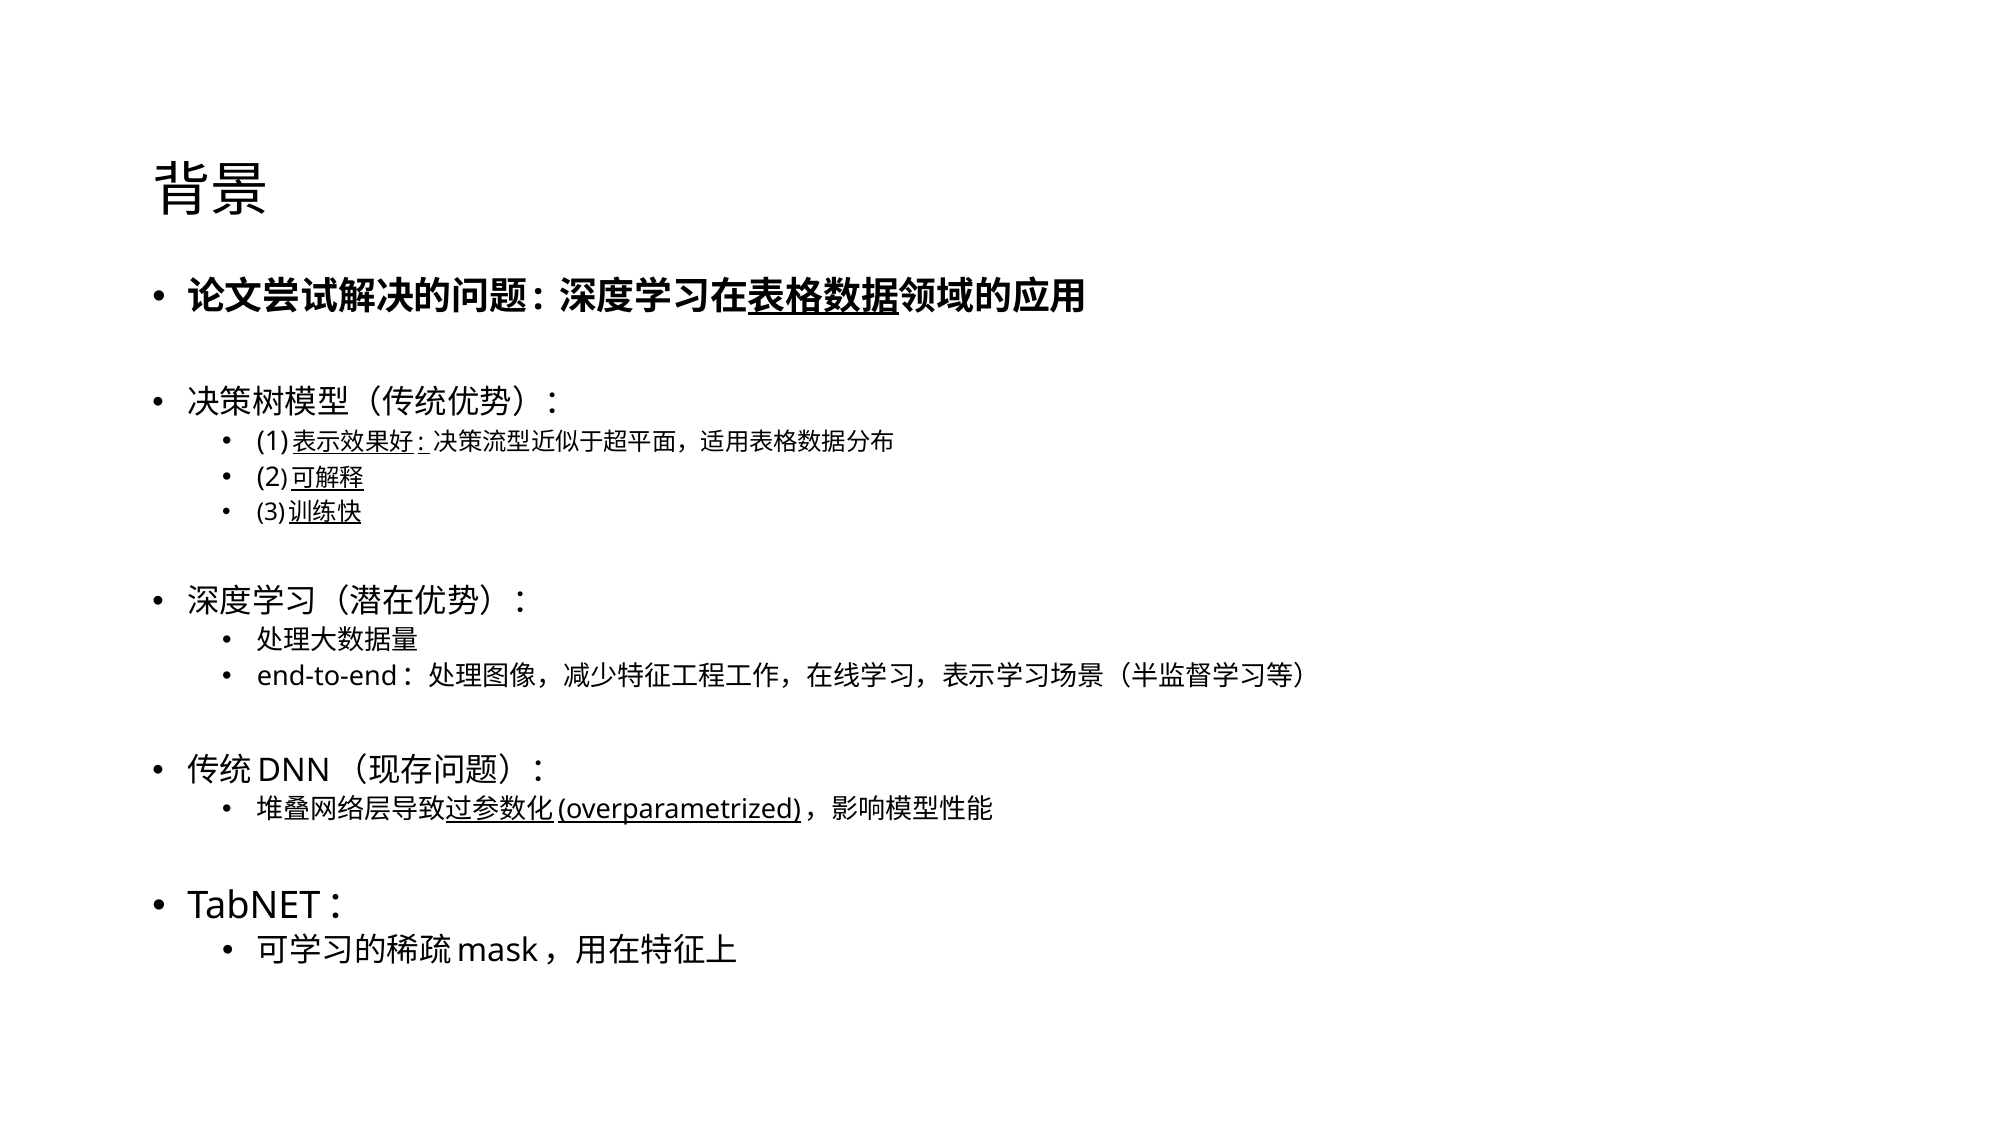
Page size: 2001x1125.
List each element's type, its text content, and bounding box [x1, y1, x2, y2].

list 论文尝试解决的问题: 深度学习在表格数据领域的应用 决策树模型（传统优势）： (1)表示效果好: 决策流型近似于超平面，适用表格数据分布 (2)可解释 (3)训练快 深度学习（潜在优势）： 处理大数据量 end-to-end：处理图像，减少特征工程工作，在线学习，表示学习场景（半监督学习等） 传统DNN（现存问题）： 堆叠网络层导致过参数化(overparametrized)，影响模型性能 TabNET： 可学习的稀疏mask，用在特征上 [137, 269, 1863, 984]
title 背景 [137, 82, 1863, 269]
